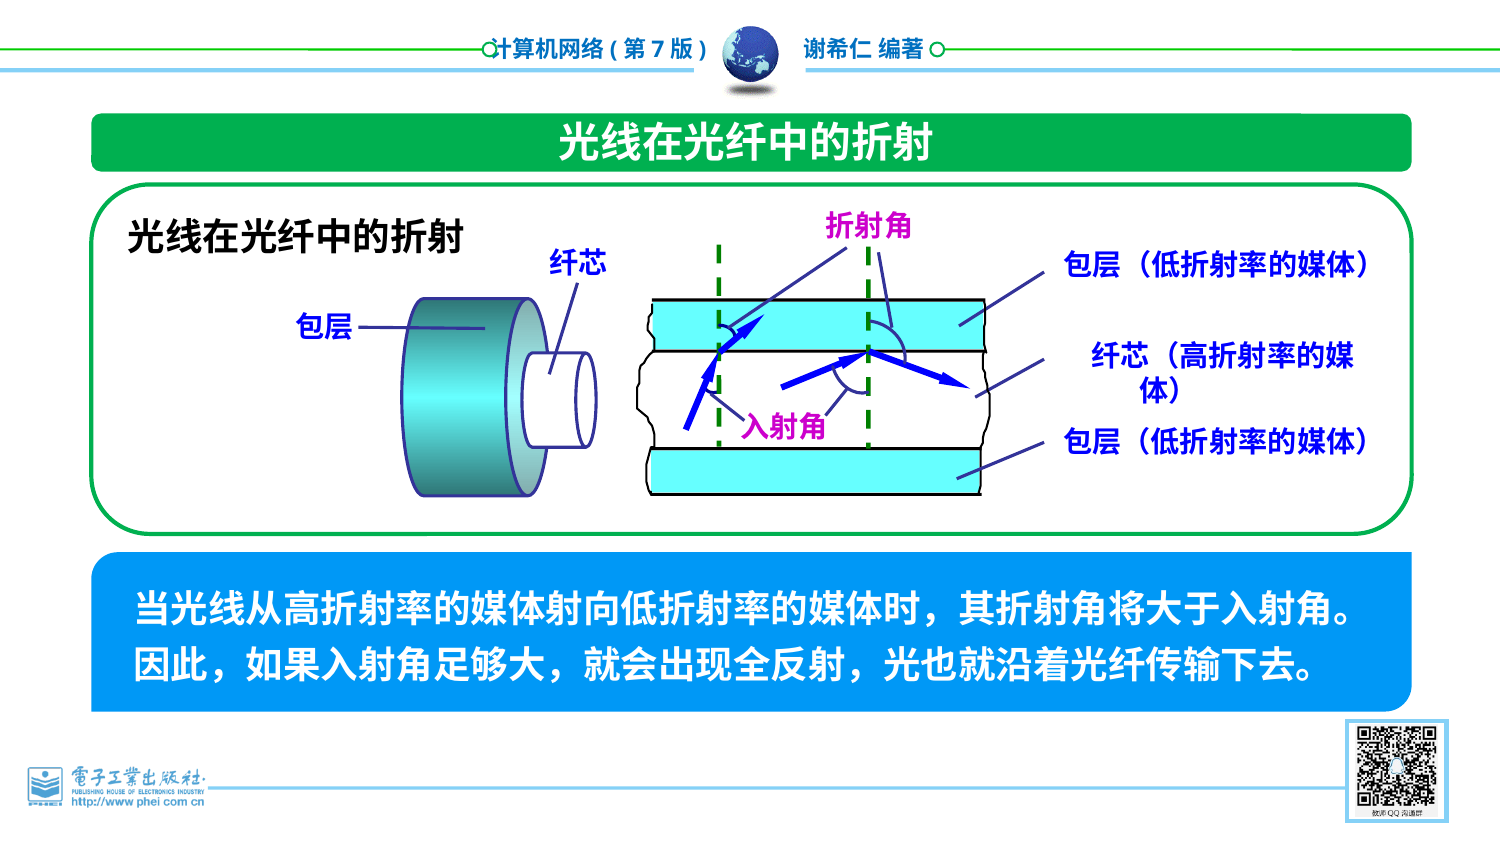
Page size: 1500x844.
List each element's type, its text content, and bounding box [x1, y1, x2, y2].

text_box 当光线从高折射率的媒体射向低折射率的媒体时，其折射角将大于入射角。因此，如果入射角足够大，就会出现全反射，光也就沿着光纤传输下去。 [118, 566, 1388, 694]
text_box [91, 113, 543, 172]
text_box [89, 182, 1414, 537]
picture [23, 764, 208, 809]
text_box [959, 113, 1412, 172]
picture [1355, 724, 1438, 817]
text_box [89, 550, 1414, 714]
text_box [279, 199, 1401, 497]
text_box 光线在光纤中的折射 [543, 108, 959, 173]
picture [720, 24, 780, 100]
text_box 光线在光纤中的折射 [108, 205, 274, 266]
